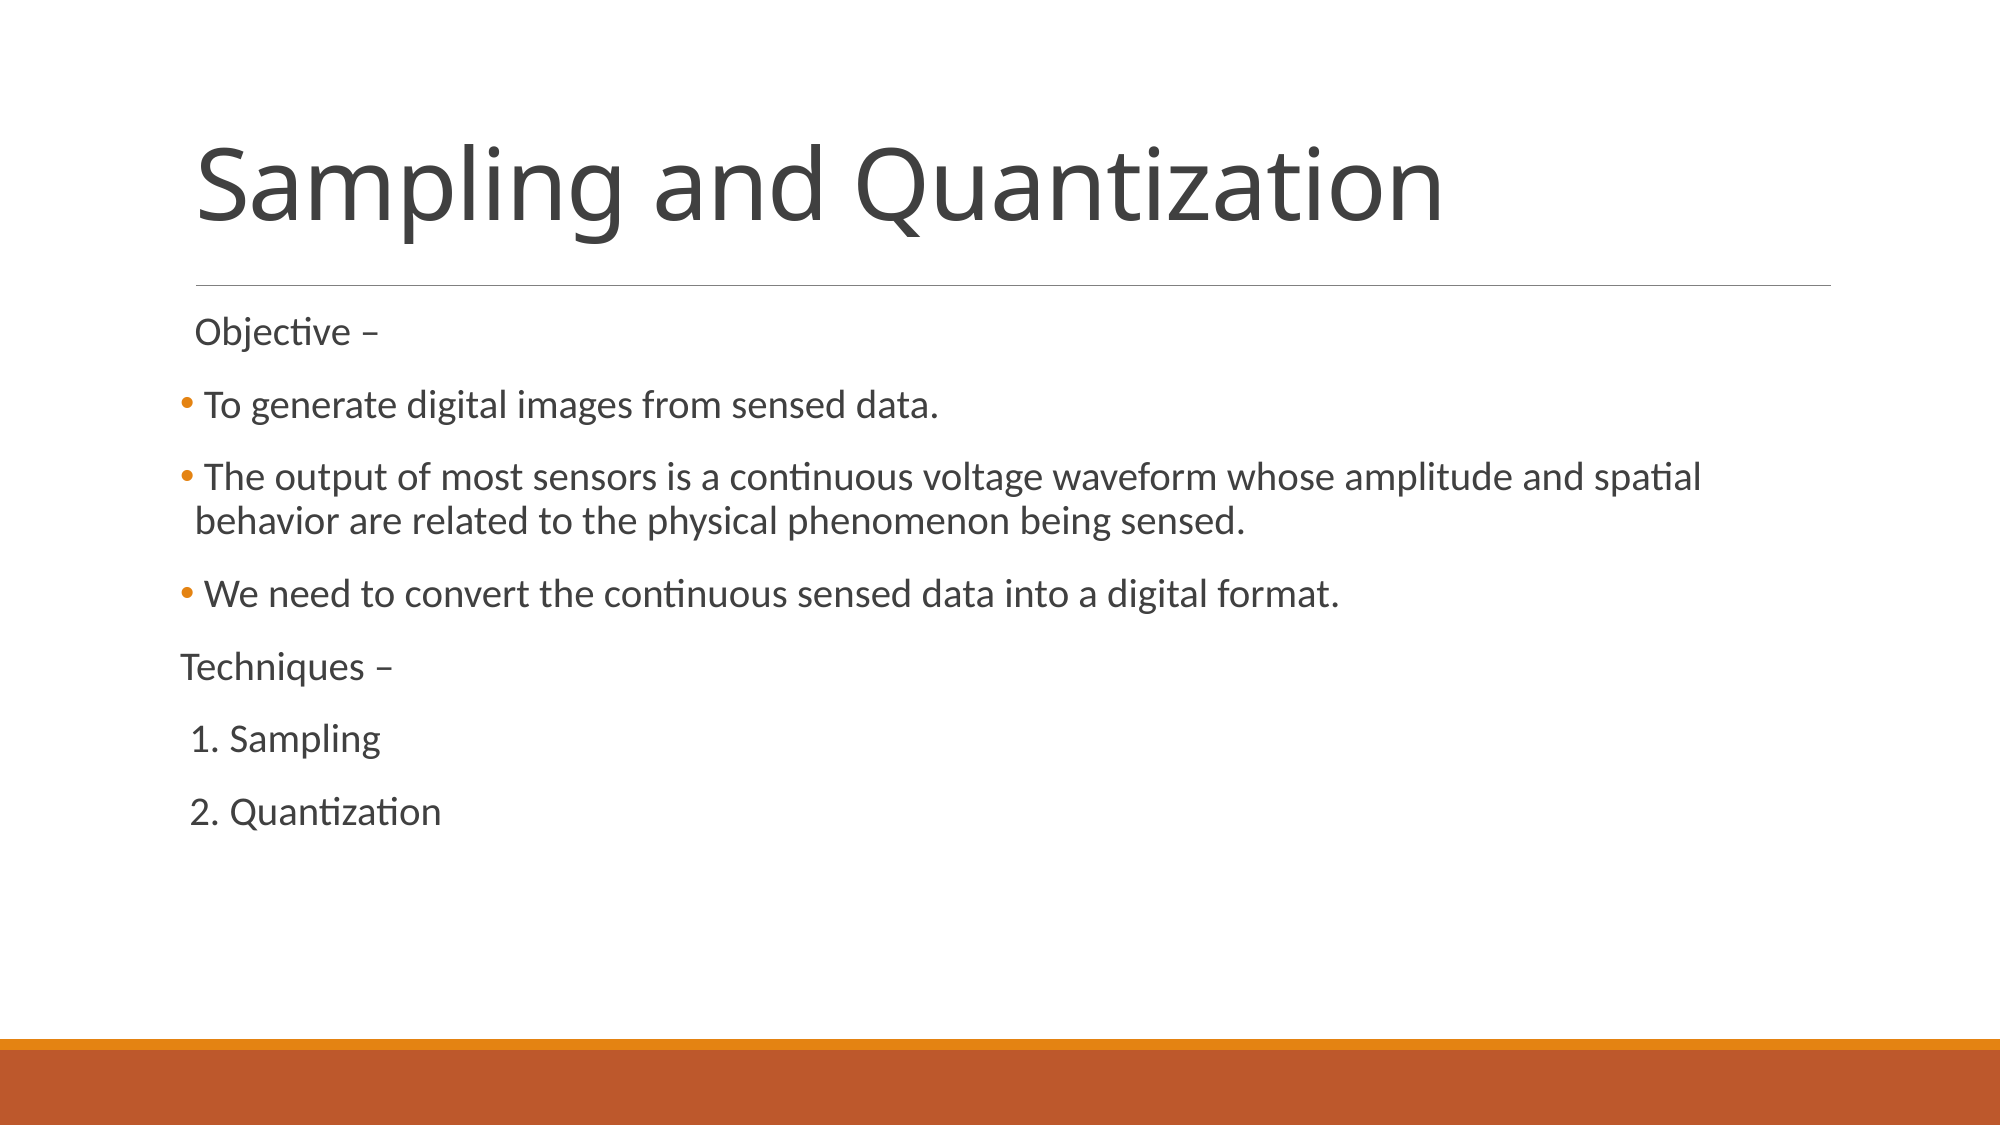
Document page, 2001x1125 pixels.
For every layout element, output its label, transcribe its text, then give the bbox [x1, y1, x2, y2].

list Objective – To generate digital images from sensed data. The output of most sensors is a continuous voltage waveform whose amplitude and spatial behavior are related to the physical phenomenon being sensed. We need to convert the continuous sensed data into a digital format. Techniques – 1. Sampling 2. Quantization [180, 302, 1830, 963]
title Sampling and Quantization [180, 47, 1830, 249]
